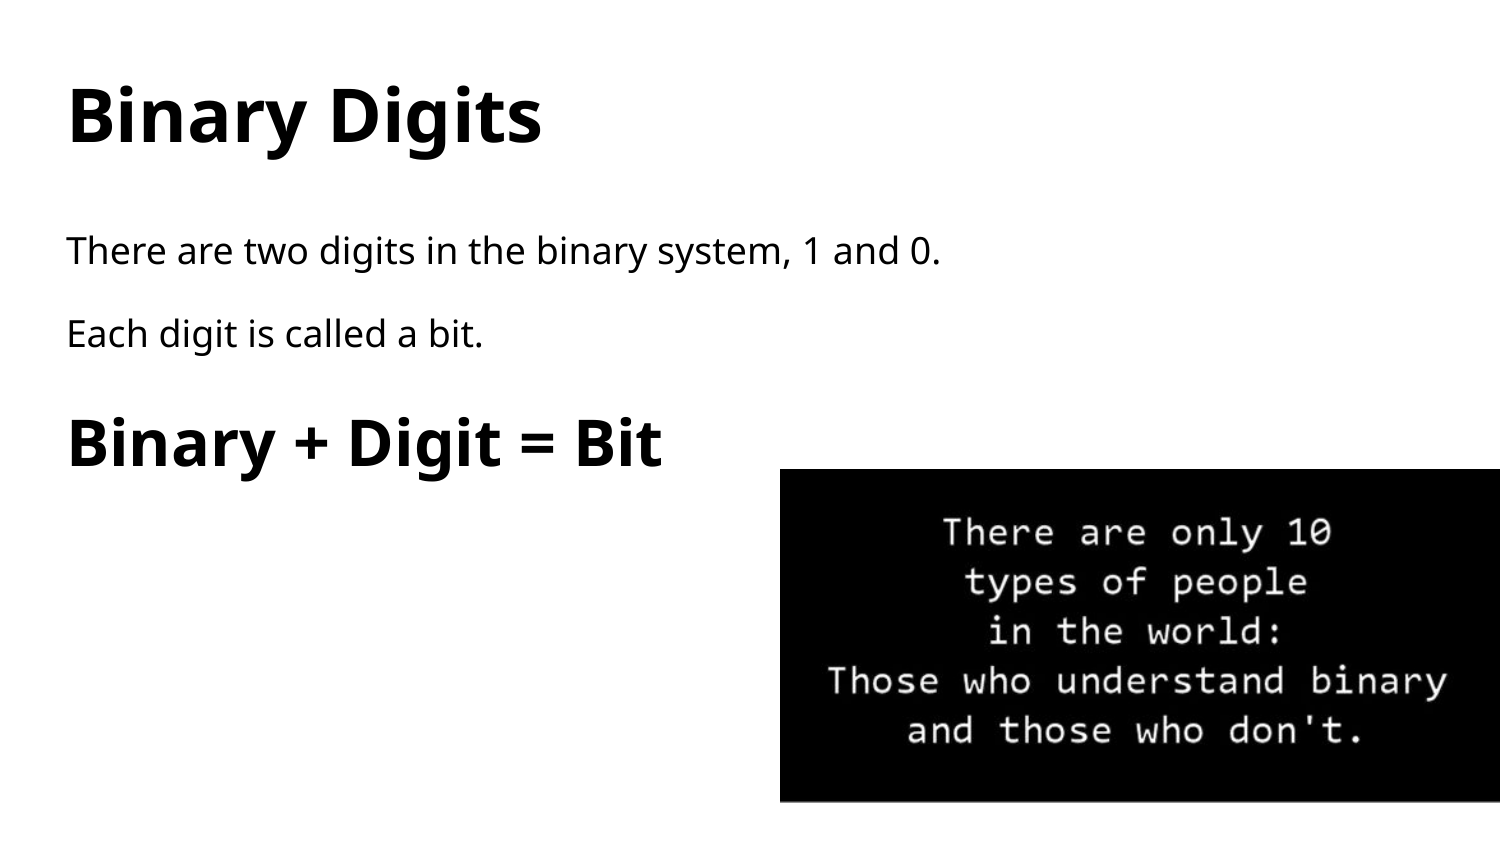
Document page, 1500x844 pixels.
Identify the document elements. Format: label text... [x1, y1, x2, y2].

picture [779, 469, 1500, 803]
title Binary Digits [51, 48, 1449, 180]
list There are two digits in the binary system, 1 and 0. Each digit is called a bit. Binary + Digit = Bit [51, 201, 1449, 750]
